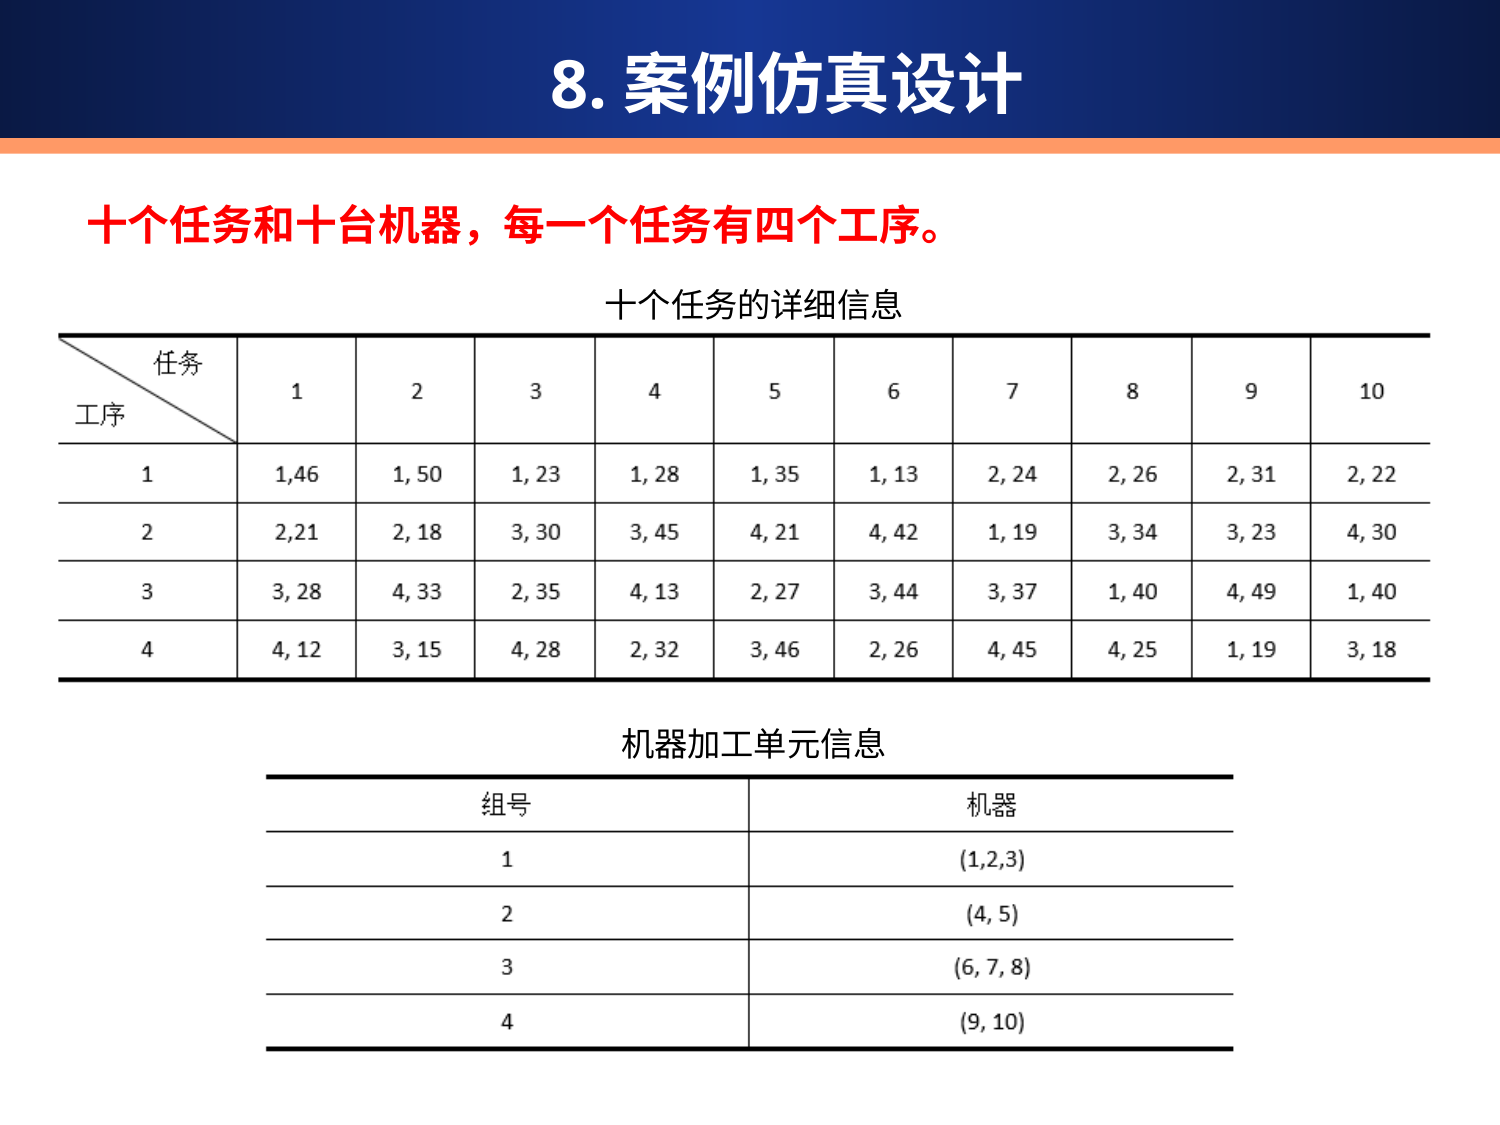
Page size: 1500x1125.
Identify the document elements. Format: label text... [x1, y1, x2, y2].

picture [257, 766, 1243, 1065]
text_box 机器加工单元信息 [281, 705, 1152, 765]
text_box 十个任务和十台机器，每一个任务有四个工序。 [71, 166, 1025, 293]
picture [42, 324, 1458, 699]
text_box 十个任务的详细信息 [281, 256, 1152, 322]
text_box 8.案例仿真设计 [0, 0, 1500, 165]
